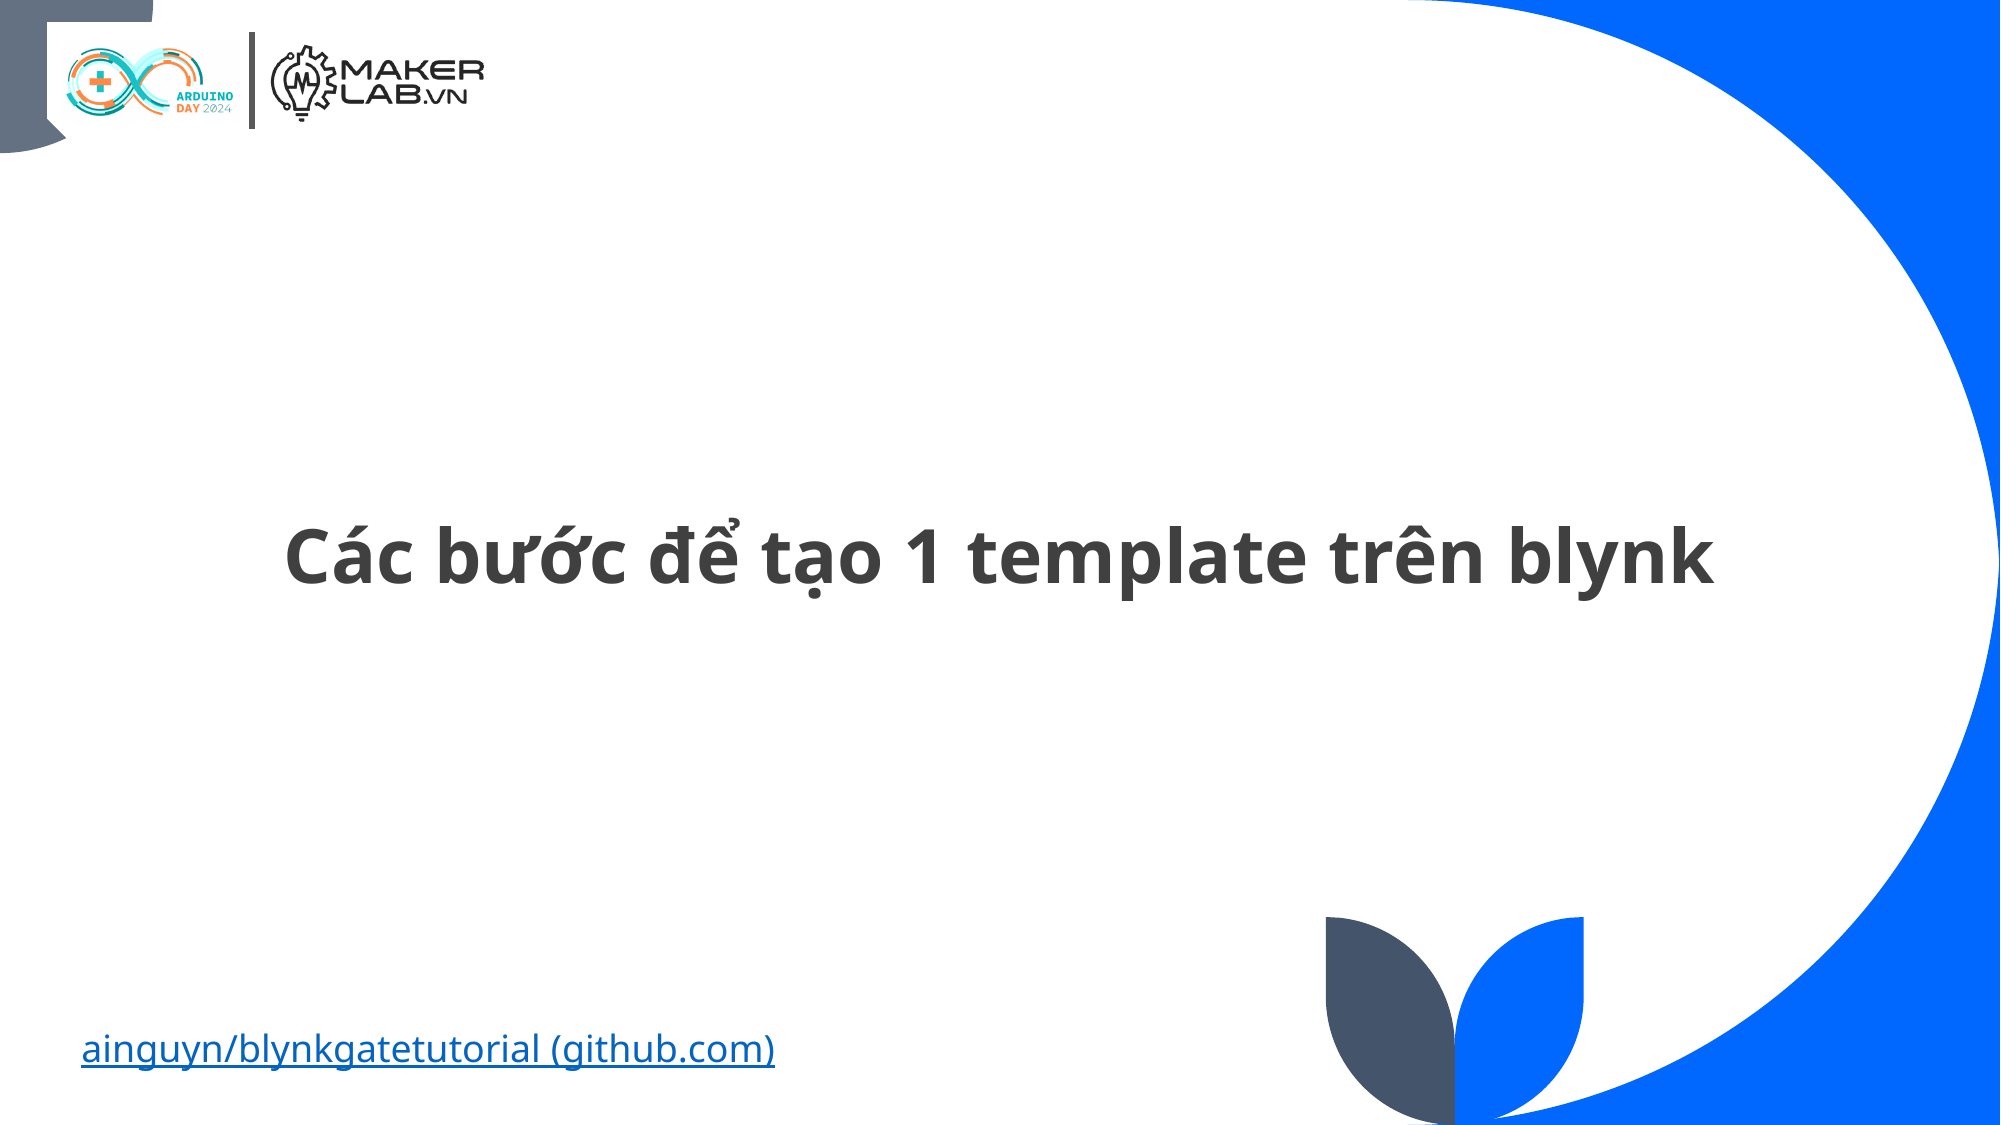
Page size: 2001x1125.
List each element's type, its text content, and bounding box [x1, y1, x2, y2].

text_box ainguyn/blynkgatetutorial (github.com) [66, 1017, 1067, 1083]
title Các bước để tạo 1 template trên blynk [197, 419, 1803, 706]
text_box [47, 21, 512, 140]
